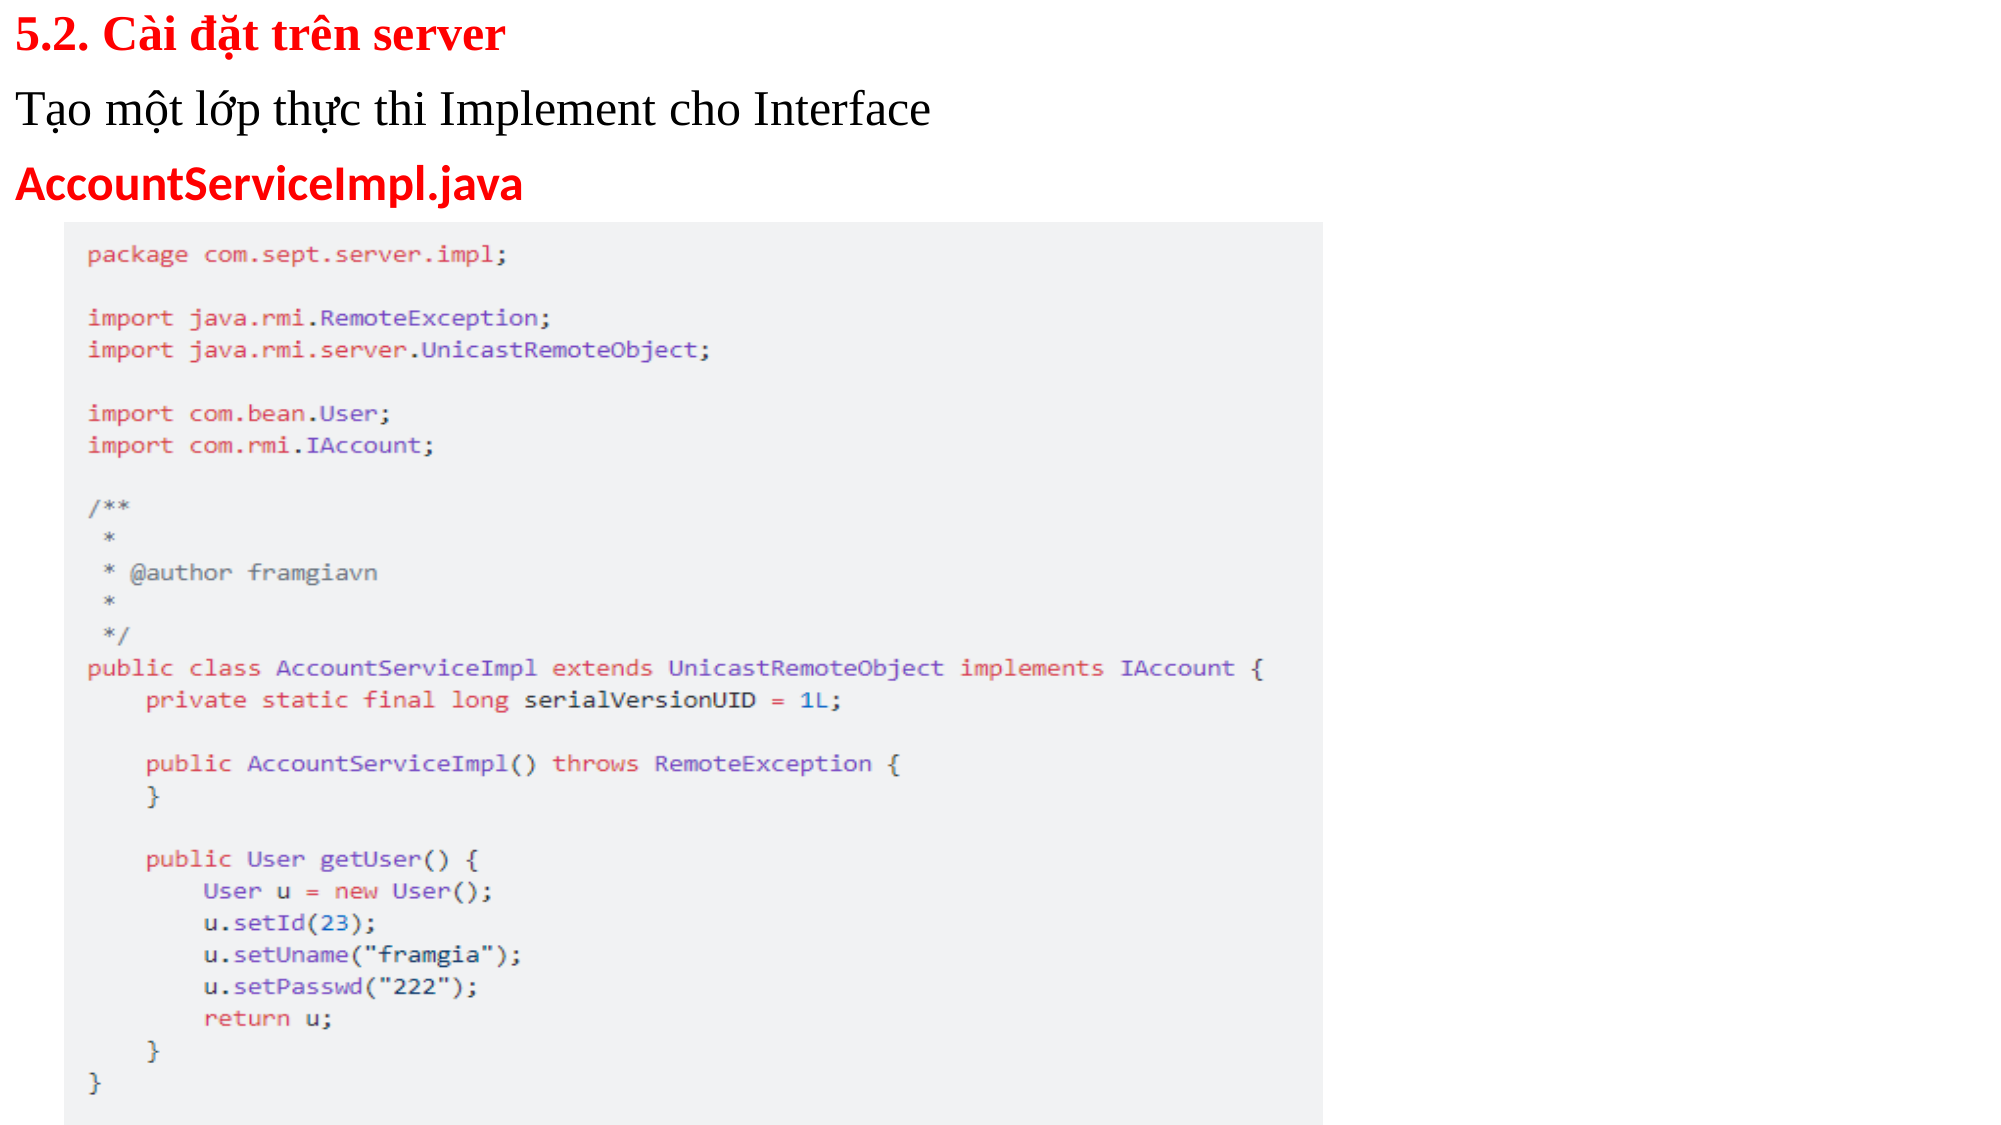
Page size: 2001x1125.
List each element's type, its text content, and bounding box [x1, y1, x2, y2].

subtitle 5.2. Cài đặt trên server Tạo một lớp thực thi Implement cho Interface AccountServiceImpl.java [0, 0, 2000, 1125]
picture [64, 222, 1323, 1125]
